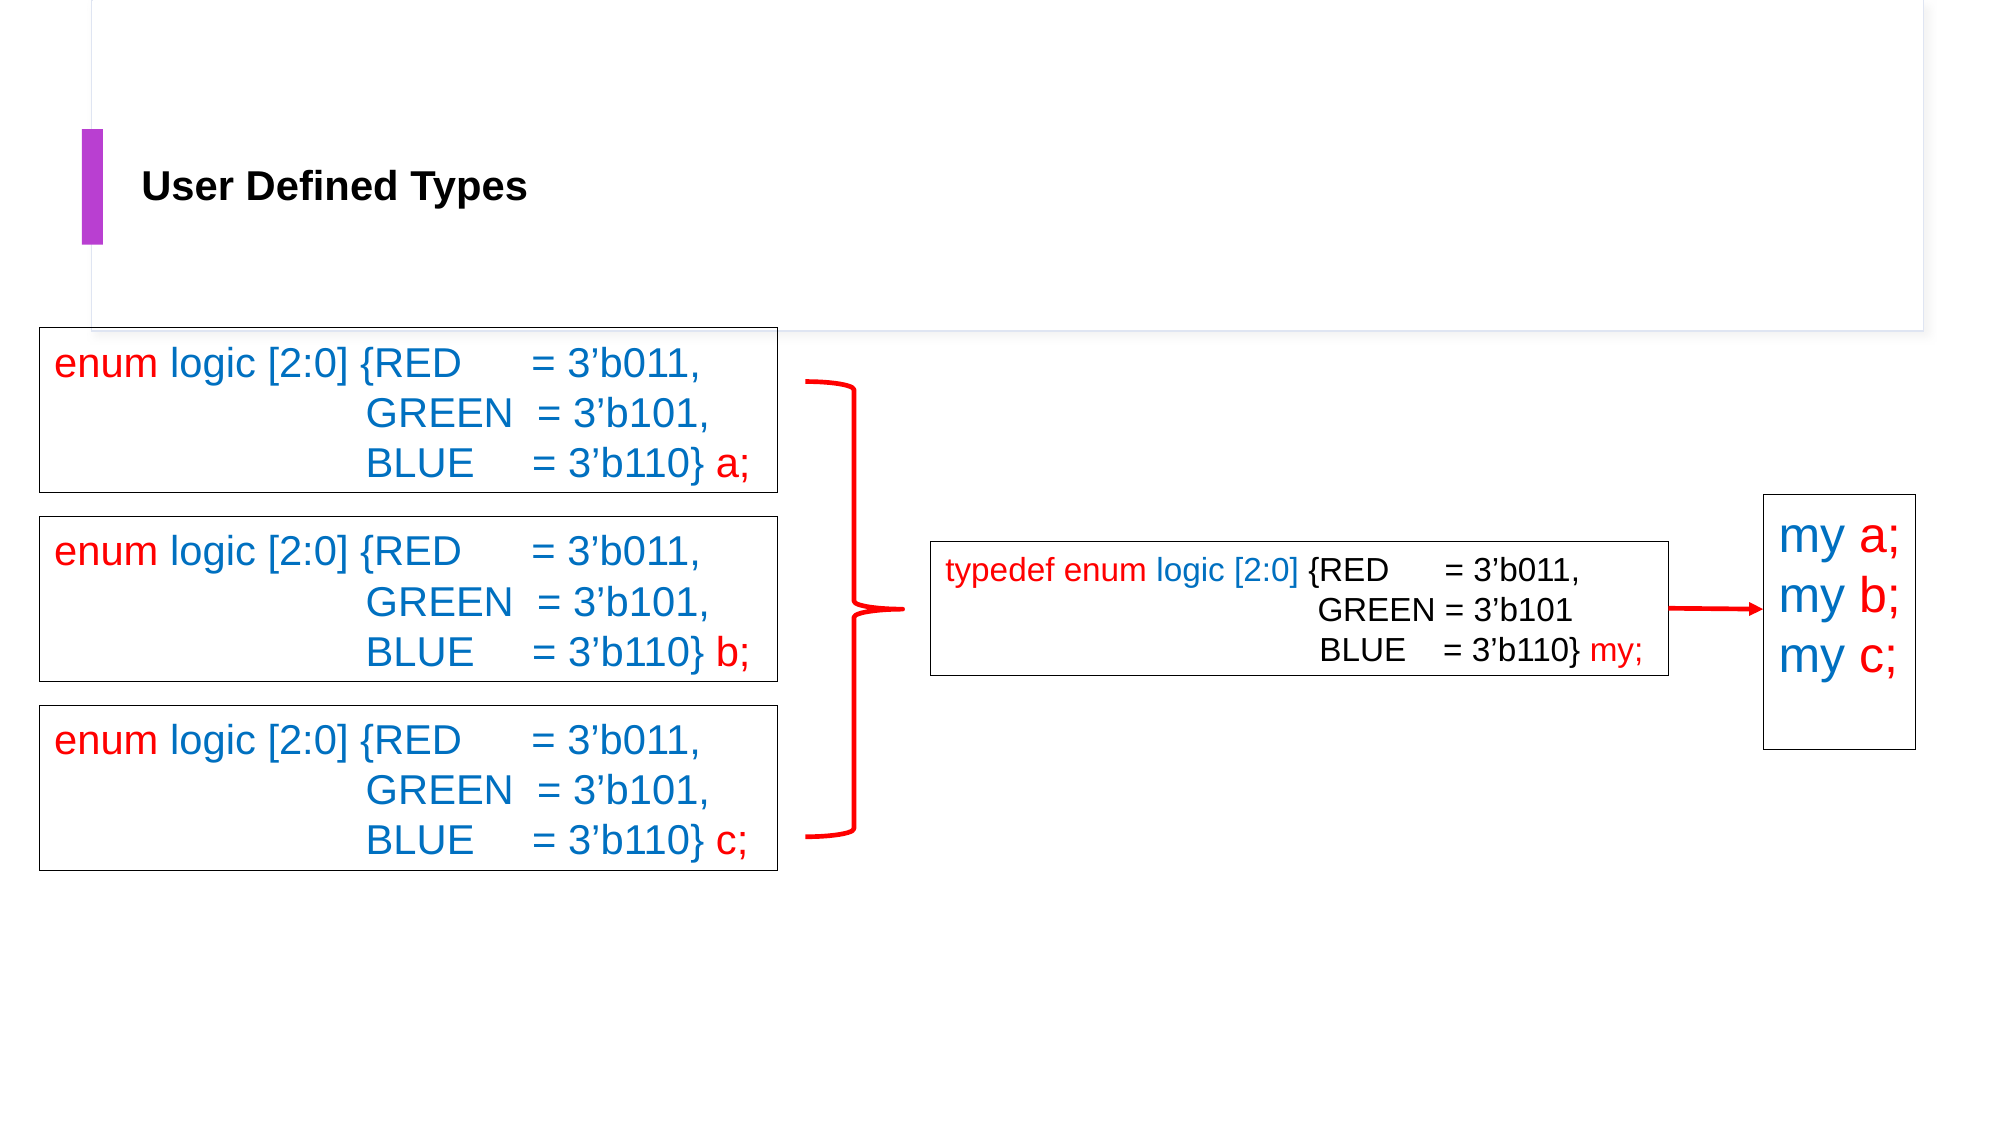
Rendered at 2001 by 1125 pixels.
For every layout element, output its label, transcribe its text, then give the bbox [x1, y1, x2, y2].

title User Defined Types [126, 90, 1851, 284]
text_box enum logic [2:0] {RED = 3’b011, GREEN = 3’b101, BLUE = 3’b110} a; [39, 327, 778, 493]
text_box my a; my b; my c; [1763, 494, 1916, 750]
text_box enum logic [2:0] {RED = 3’b011, GREEN = 3’b101, BLUE = 3’b110} c; [39, 705, 778, 871]
text_box enum logic [2:0] {RED = 3’b011, GREEN = 3’b101, BLUE = 3’b110} b; [39, 516, 778, 682]
text_box typedef enum logic [2:0] {RED = 3’b011, GREEN = 3’b101 BLUE = 3’b110} my; [930, 541, 1669, 676]
text_box [805, 380, 904, 838]
